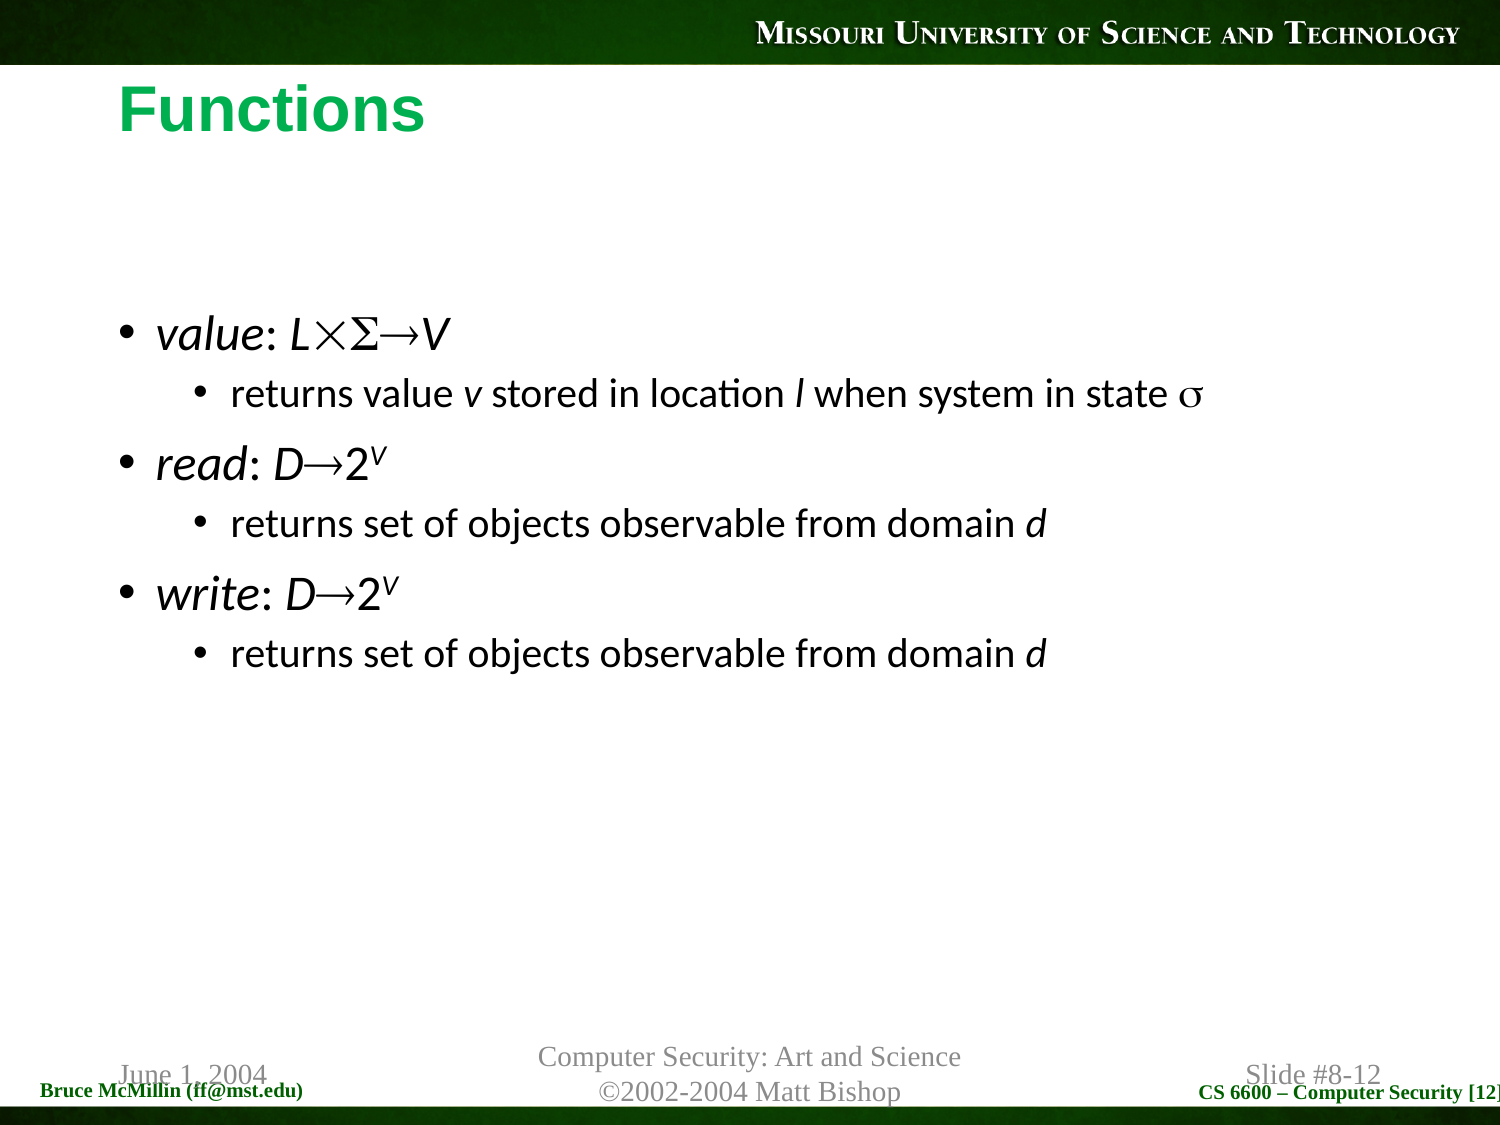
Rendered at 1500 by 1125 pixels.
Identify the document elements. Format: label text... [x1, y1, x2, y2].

title Functions [103, 68, 1397, 154]
picture [0, 0, 1500, 1125]
footer Computer Security: Art and Science ©2002-2004 Matt Bishop [496, 1042, 1004, 1103]
list value: LV returns value v stored in location l when system in state  read: D2V returns set of objects observable from domain d write: D2V returns set of objects observable from domain d [103, 299, 1397, 1014]
slide_number Slide #8-12 [1059, 1042, 1397, 1103]
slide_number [103, 1042, 441, 1103]
